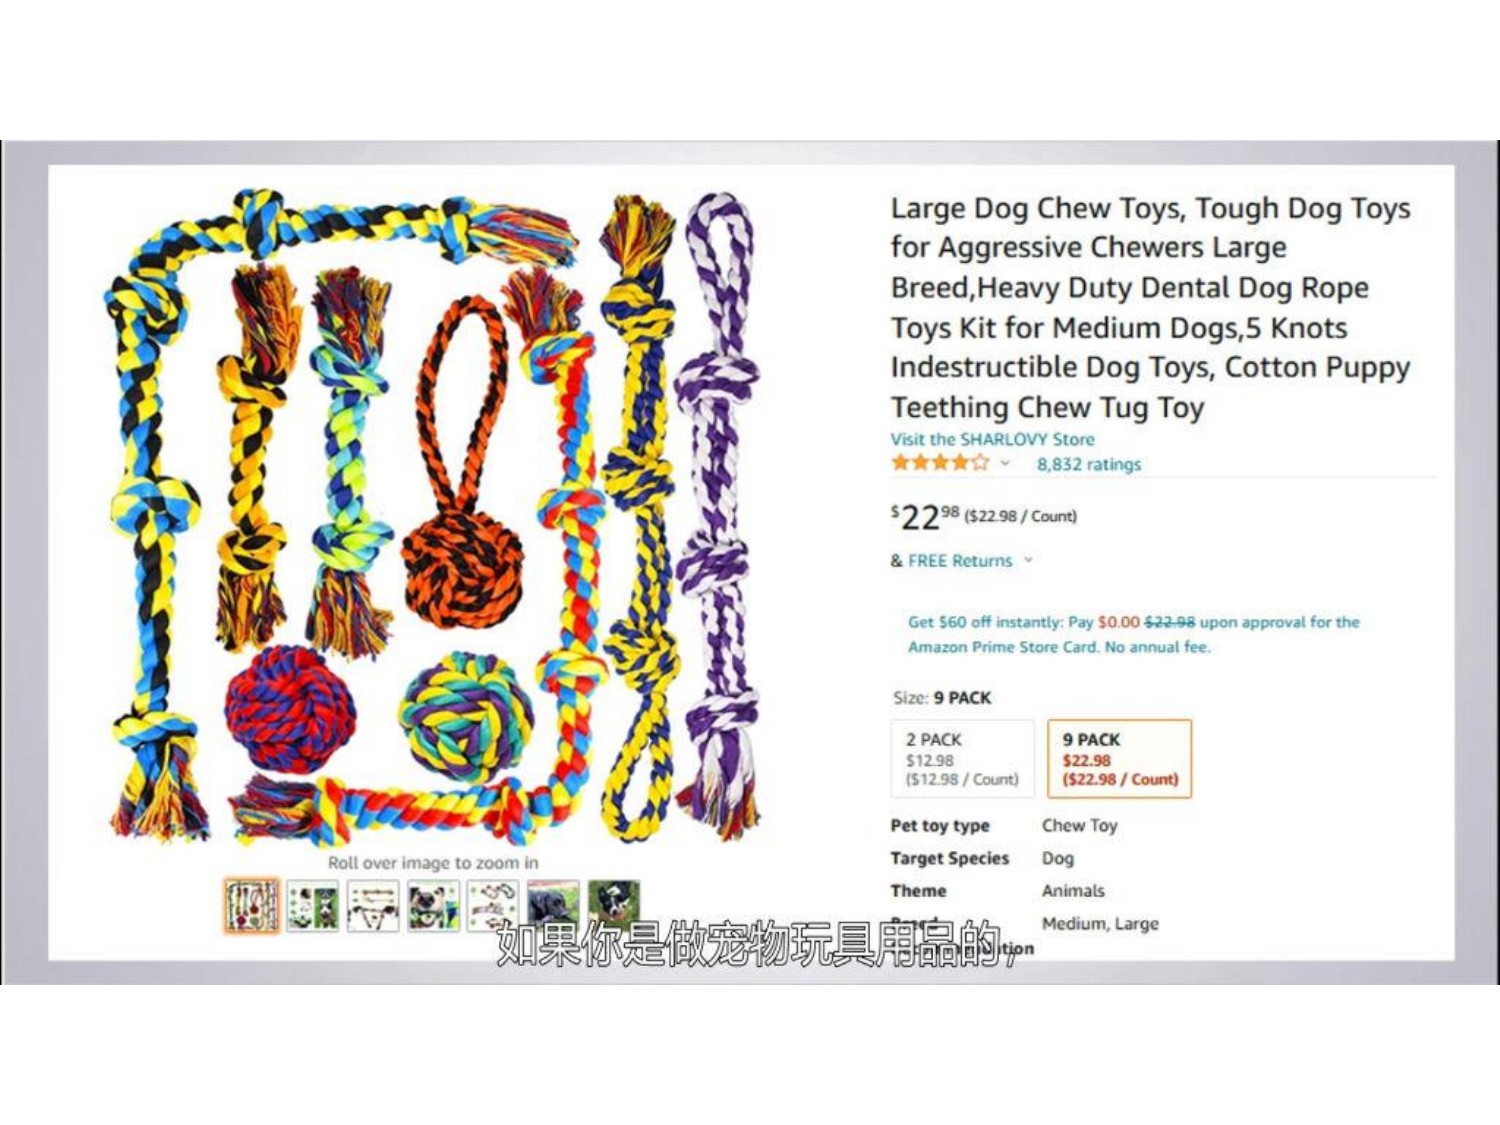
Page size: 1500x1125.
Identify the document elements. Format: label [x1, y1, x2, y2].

picture [0, 140, 1500, 985]
